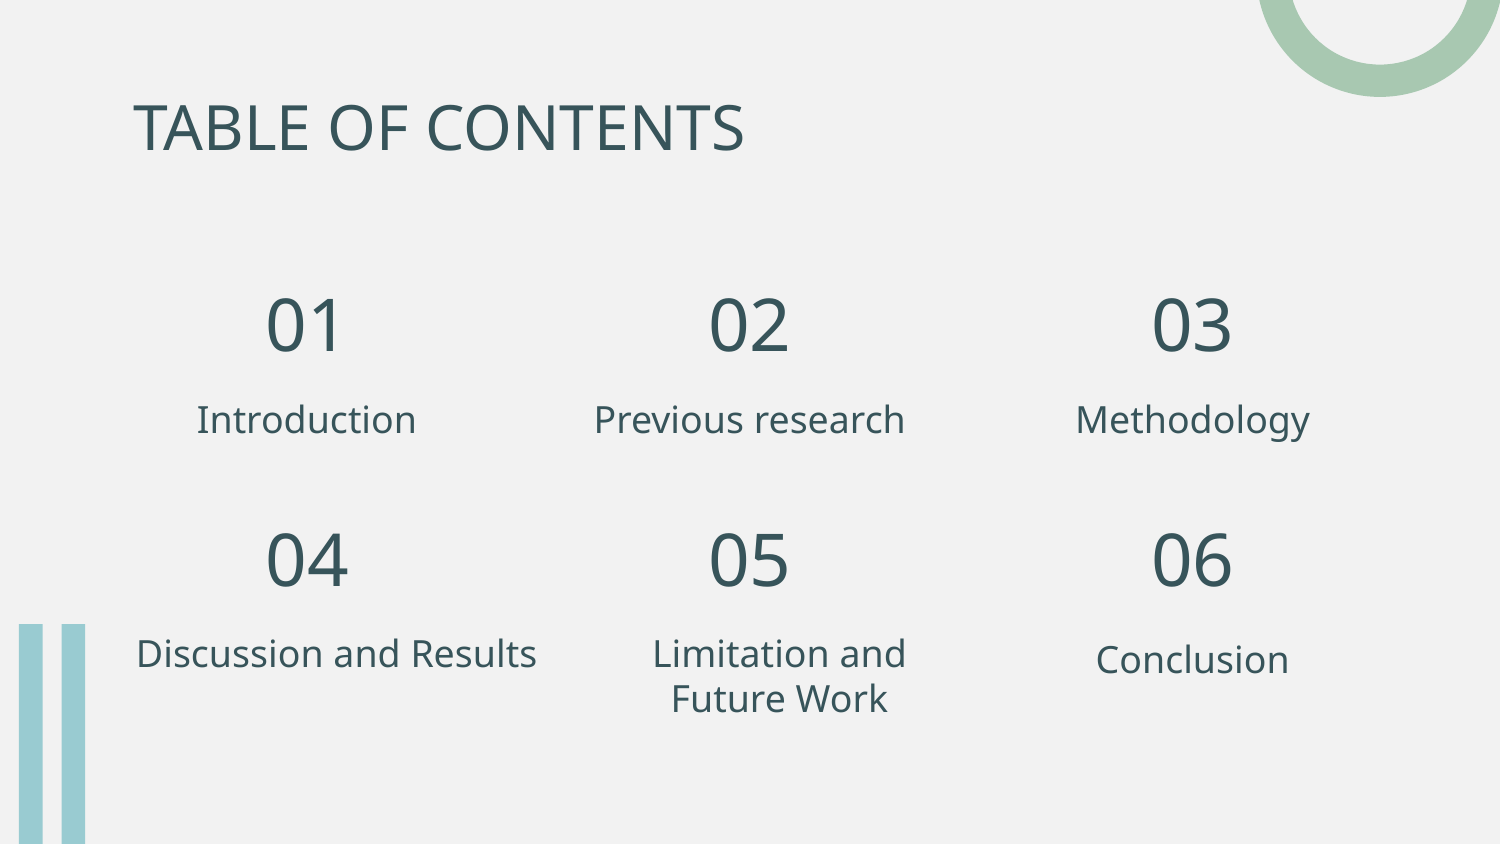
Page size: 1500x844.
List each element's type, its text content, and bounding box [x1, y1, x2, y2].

subtitle Methodology [1003, 380, 1382, 455]
title 03 [1123, 275, 1262, 380]
title 02 [681, 275, 819, 380]
title 04 [238, 510, 377, 615]
title 05 [681, 510, 819, 615]
title 06 [1123, 510, 1262, 616]
title TABLE OF CONTENTS [118, 72, 1382, 167]
title 01 [238, 275, 377, 380]
subtitle Limitation and Future Work [590, 615, 969, 689]
subtitle Introduction [118, 380, 497, 455]
subtitle Previous research [560, 380, 940, 455]
subtitle Discussion and Results [118, 615, 556, 695]
subtitle Conclusion [1003, 620, 1382, 695]
